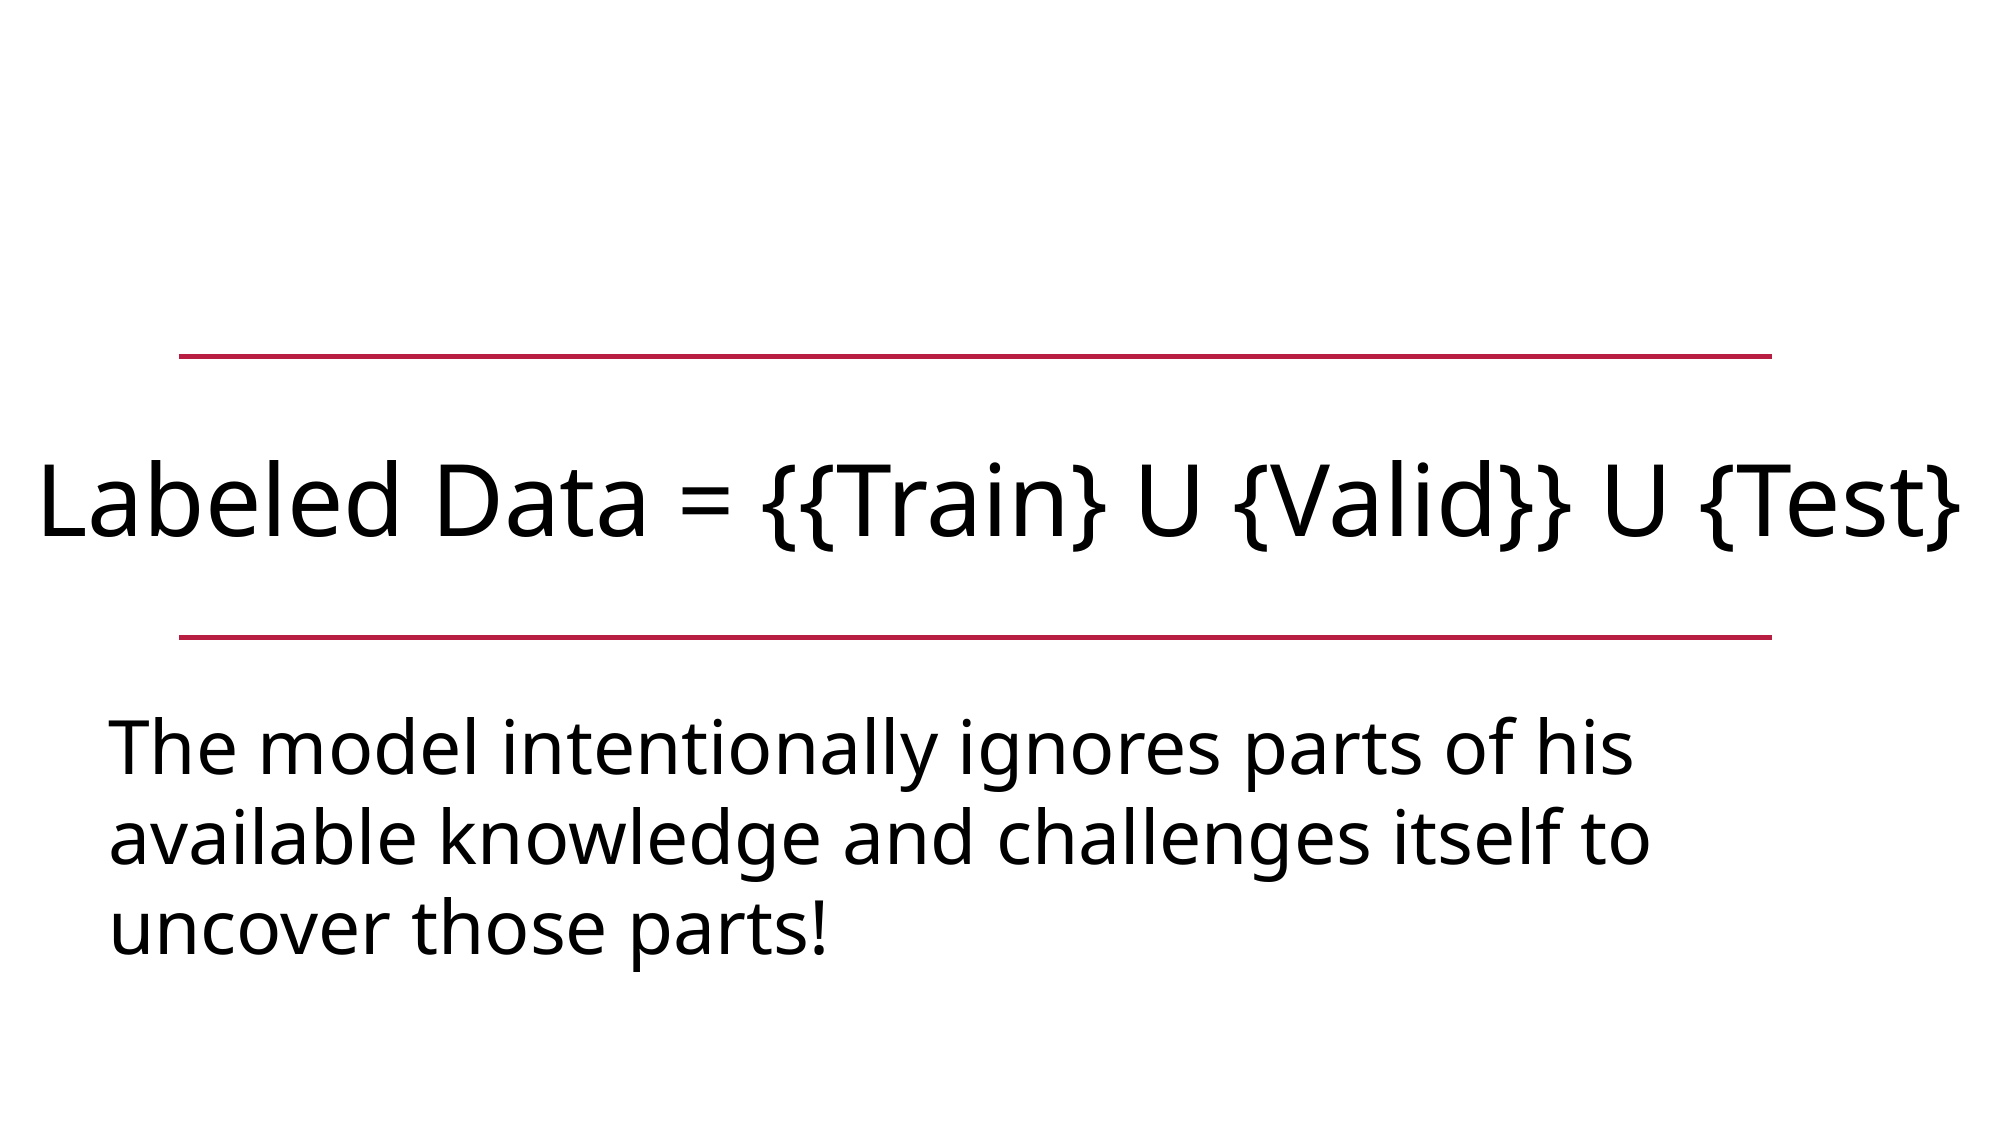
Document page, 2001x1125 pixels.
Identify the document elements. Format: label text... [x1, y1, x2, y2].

text_box The model intentionally ignores parts of his available knowledge and challenges itself to uncover those parts! [93, 692, 1901, 977]
text_box Labeled Data = {{Train} U {Valid}} U {Test} [0, 428, 2000, 564]
